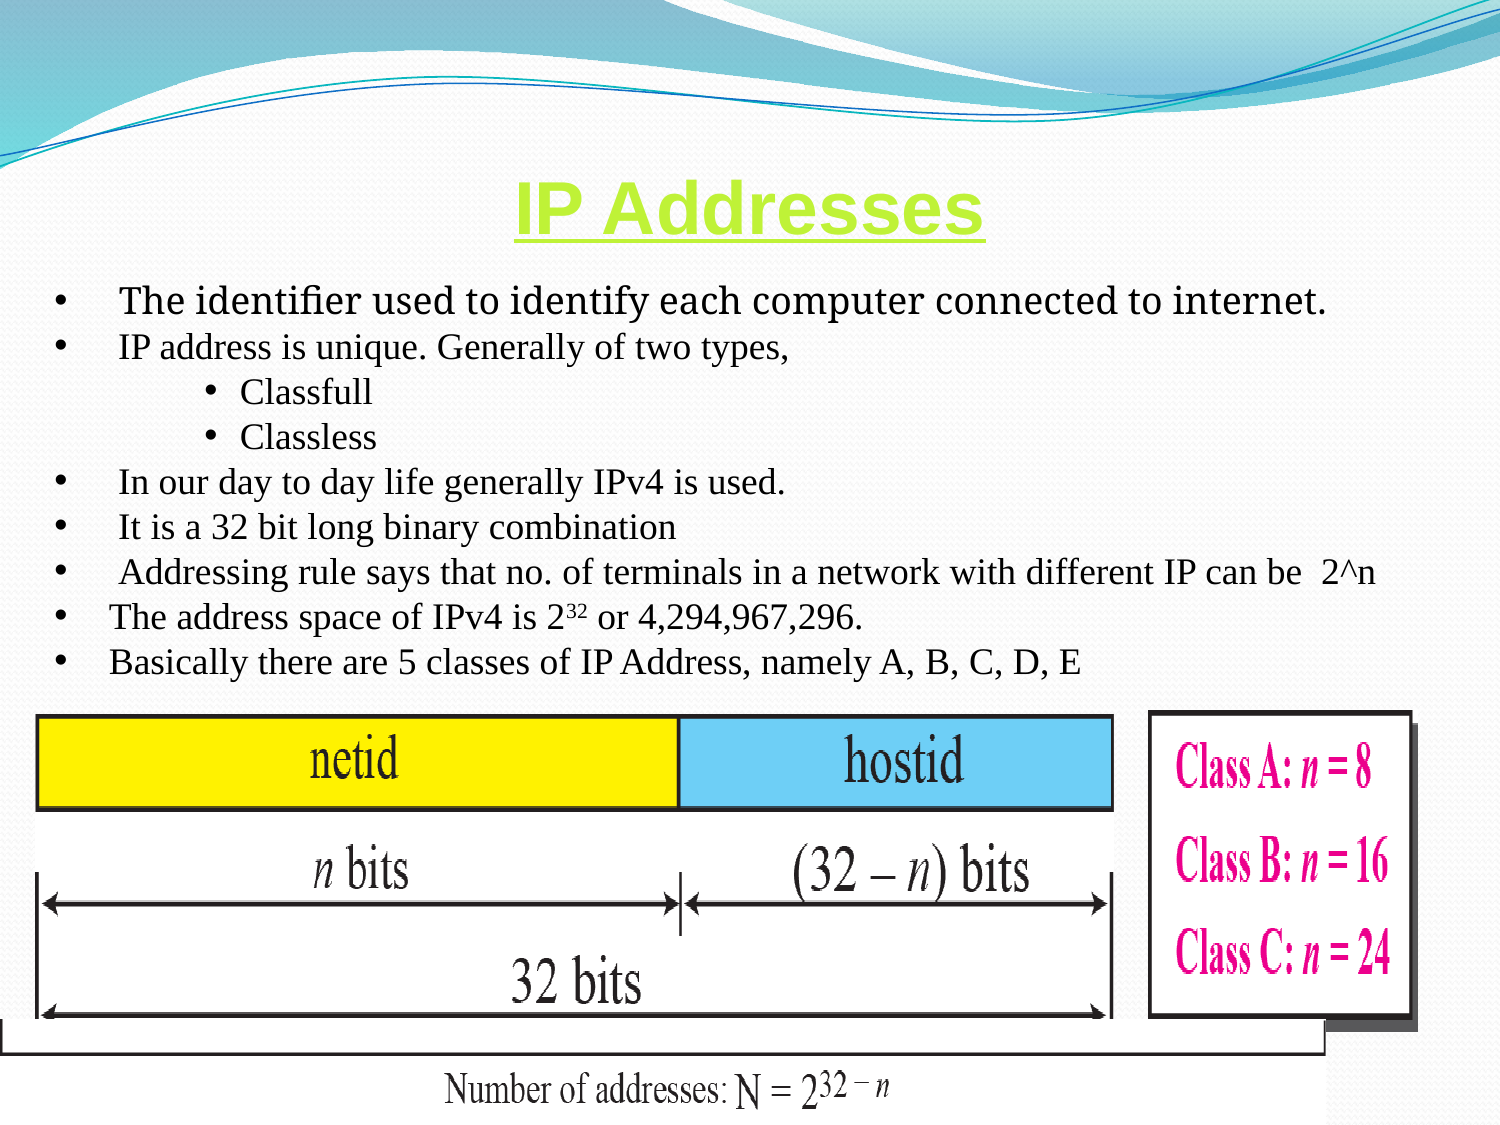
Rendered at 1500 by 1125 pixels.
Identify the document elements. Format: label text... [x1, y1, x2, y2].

text_box IP Addresses [0, 152, 1500, 258]
picture [0, 710, 1419, 1125]
text_box The identifier used to identify each computer connected to internet. IP address is unique. Generally of two types, Classfull Classless In our day to day life generally IPv4 is used. It is a 32 bit long binary combination Addressing rule says that no. of terminals in a network with different IP can be 2^n The address space of IPv4 is 232 or 4,294,967,296. Basically there are 5 classes of IP Address, namely A, B, C, D, E [0, 269, 1500, 690]
